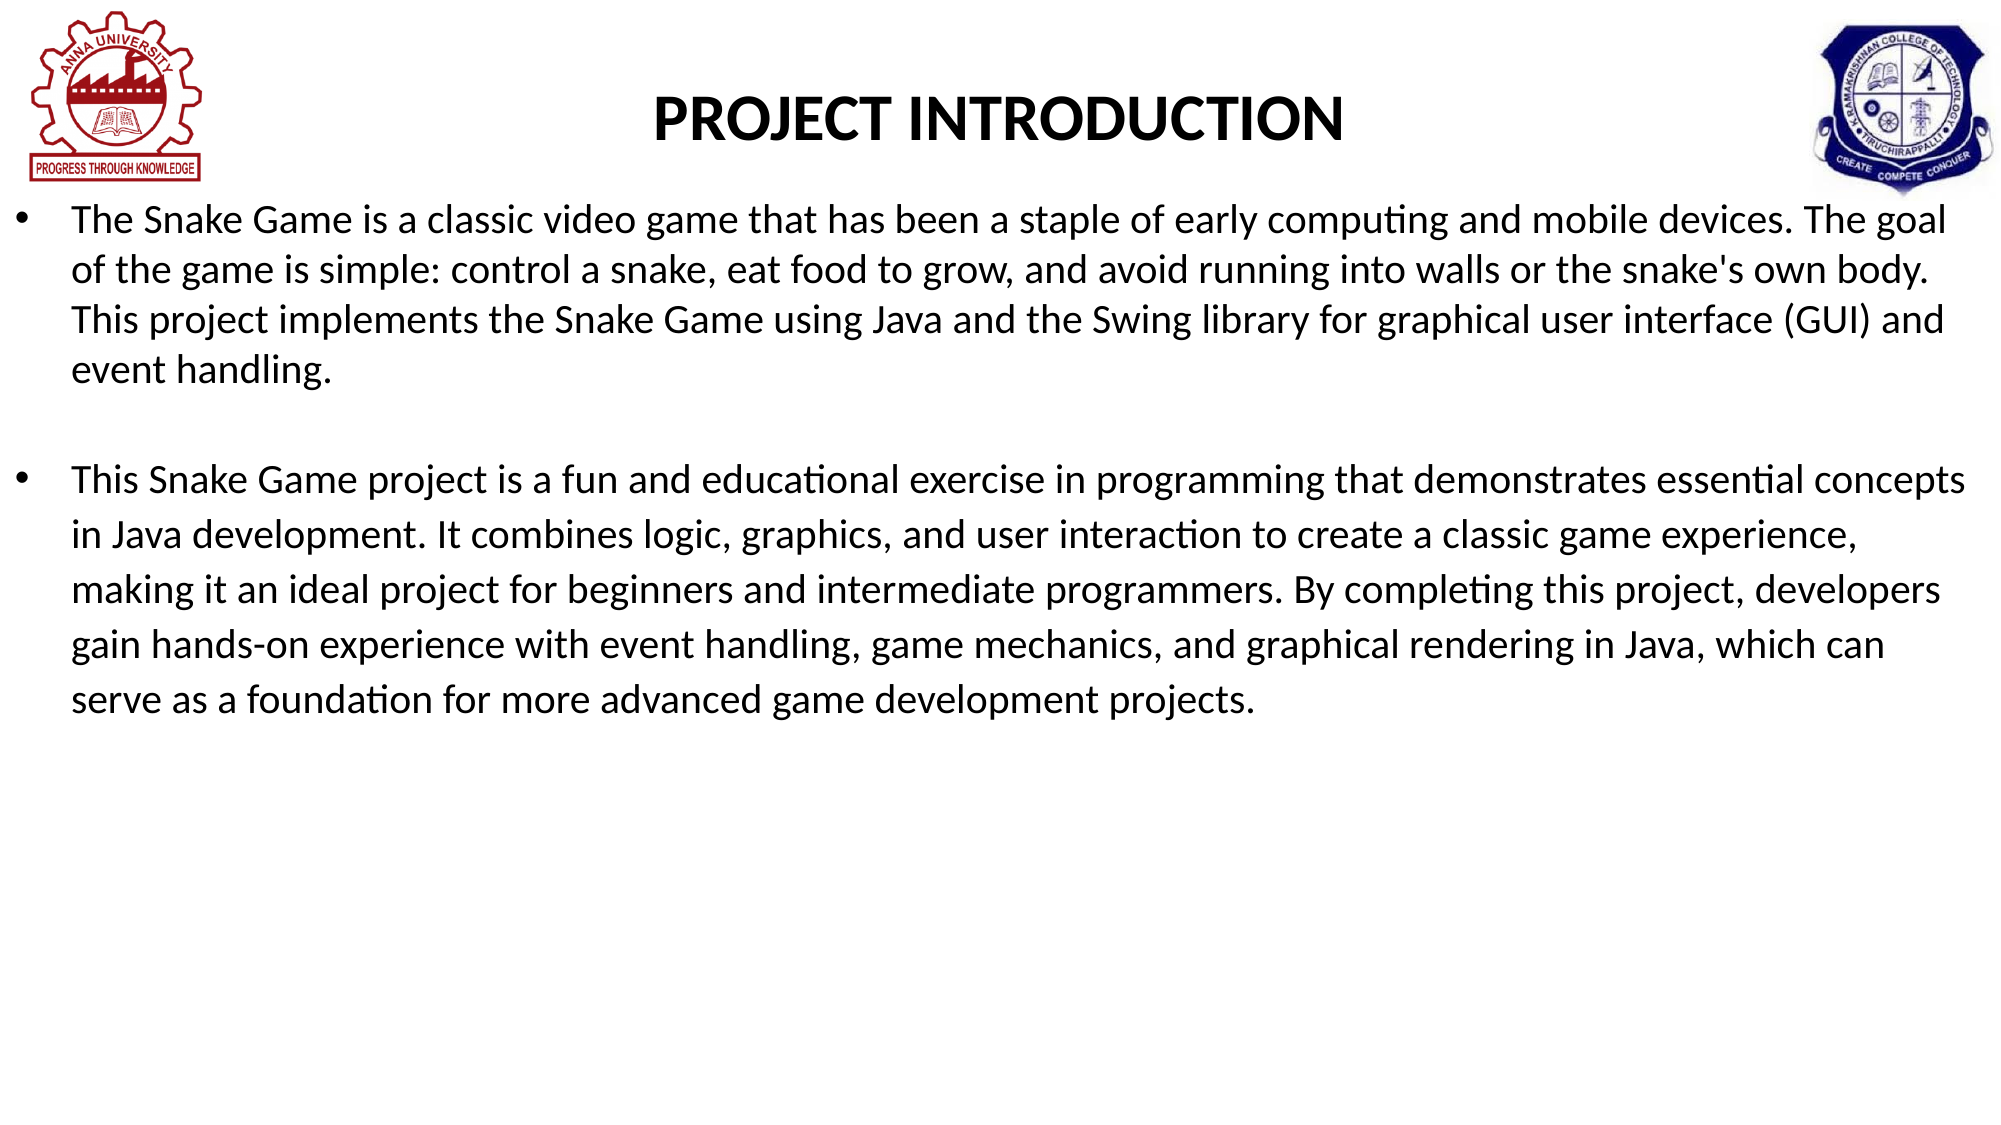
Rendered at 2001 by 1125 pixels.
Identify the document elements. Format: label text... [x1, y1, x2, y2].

picture [1809, 18, 2000, 201]
title PROJECT INTRODUCTION [324, 30, 1676, 156]
picture [27, 9, 203, 184]
text_box The Snake Game is a classic video game that has been a staple of early computing and mobile devices. The goal of the game is simple: control a snake, eat food to grow, and avoid running into walls or the snake's own body. This project implements the Snake Game using Java and the Swing library for graphical user interface (GUI) and event handling. This Snake Game project is a fun and educational exercise in programming that demonstrates essential concepts in Java development. It combines logic, graphics, and user interaction to create a classic game experience, making it an ideal project for beginners and intermediate programmers. By completing this project, developers gain hands-on experience with event handling, game mechanics, and graphical rendering in Java, which can serve as a foundation for more advanced game development projects. [0, 184, 2000, 1110]
